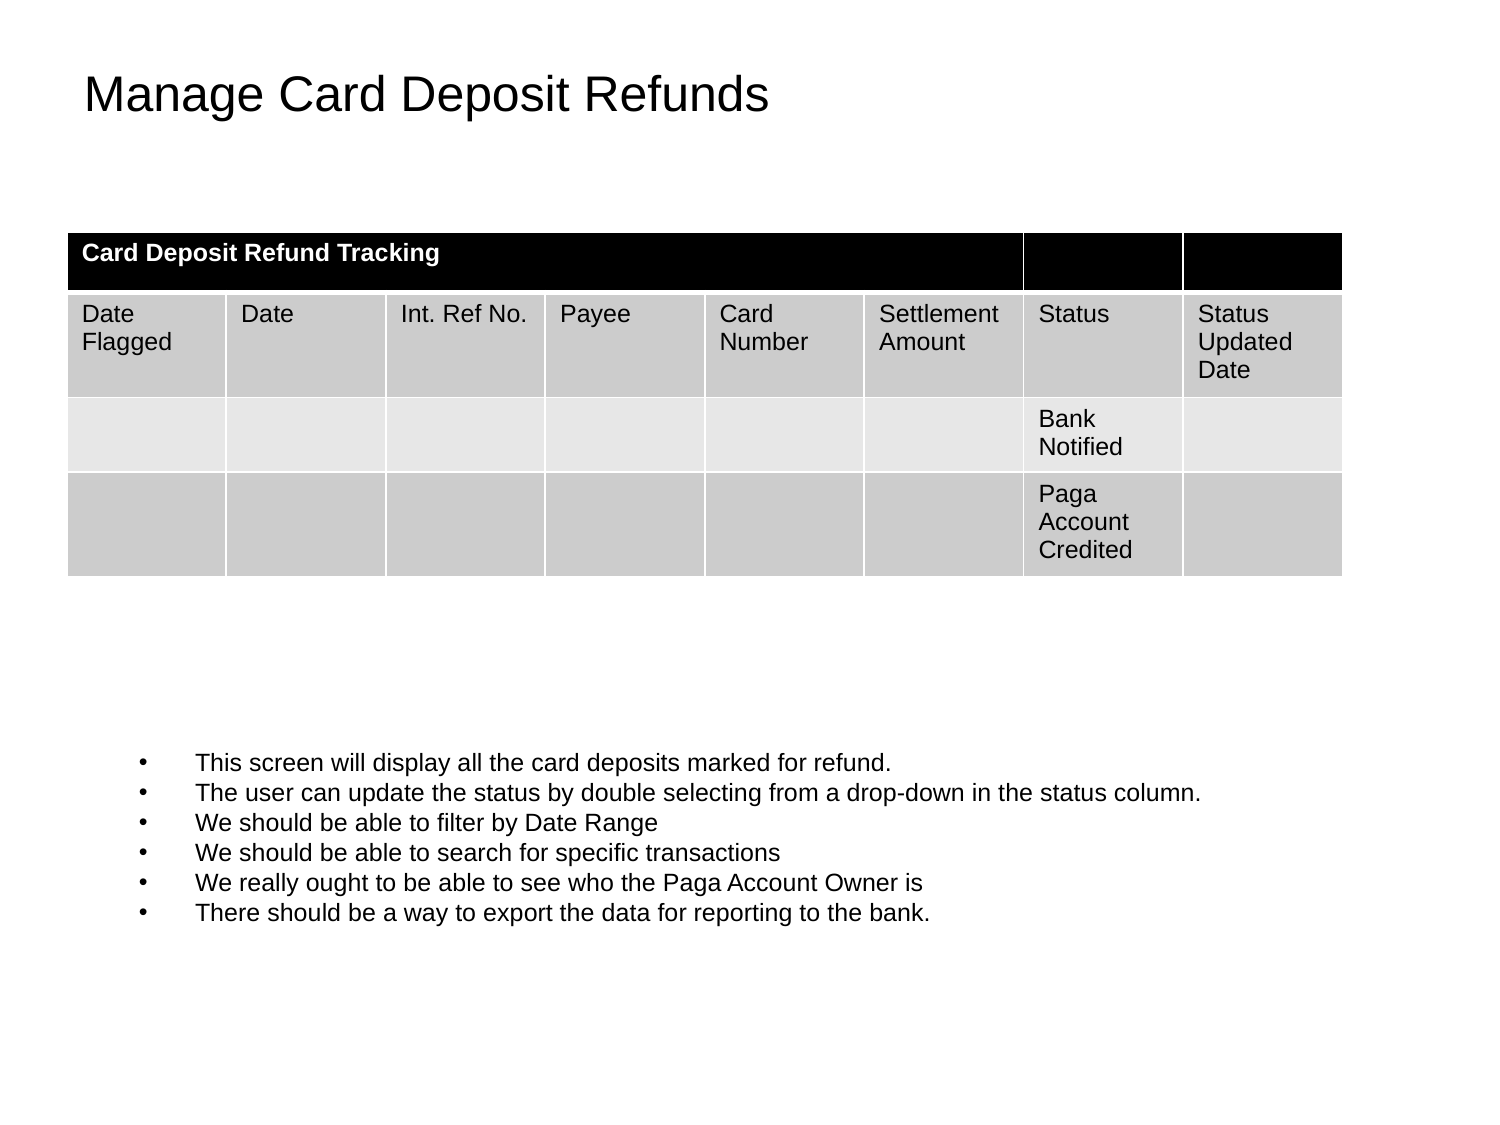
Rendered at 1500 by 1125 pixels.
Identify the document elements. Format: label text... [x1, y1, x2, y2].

text_box Manage Card Deposit Refunds [69, 54, 785, 130]
table_cell [68, 473, 225, 576]
table_cell [227, 473, 385, 576]
table_cell Date Flagged [68, 295, 225, 397]
table_cell Date [227, 295, 385, 397]
table_cell [387, 473, 544, 576]
table_cell Int. Ref No. [387, 295, 544, 397]
table_cell [1184, 473, 1342, 576]
table_header Card Deposit Refund Tracking [68, 233, 1023, 290]
table_cell [387, 398, 544, 471]
table_cell [706, 398, 863, 471]
table_cell Status Updated Date [1184, 295, 1342, 397]
table_header [1024, 233, 1182, 290]
text_box This screen will display all the card deposits marked for refund. The user can update the status by double selecting from a drop-down in the status column. We should be able to filter by Date Range We should be able to search for specific transactions We really ought to be able to see who the Paga Account Owner is There should be a way to export the data for reporting to the bank. [123, 739, 1294, 934]
table_cell [68, 398, 225, 471]
table_header [1184, 233, 1342, 290]
table_cell [1184, 398, 1342, 471]
table_cell [546, 398, 704, 471]
table_cell Settlement Amount [865, 295, 1023, 397]
table_cell Paga Account Credited [1024, 473, 1182, 576]
table_cell Status [1024, 295, 1182, 397]
table_cell [706, 473, 863, 576]
table_cell [546, 473, 704, 576]
table_cell [227, 398, 385, 471]
table_cell Card Number [706, 295, 863, 397]
table_cell Payee [546, 295, 704, 397]
table_cell [865, 473, 1023, 576]
table_cell [865, 398, 1023, 471]
table_cell Bank Notified [1024, 398, 1182, 471]
